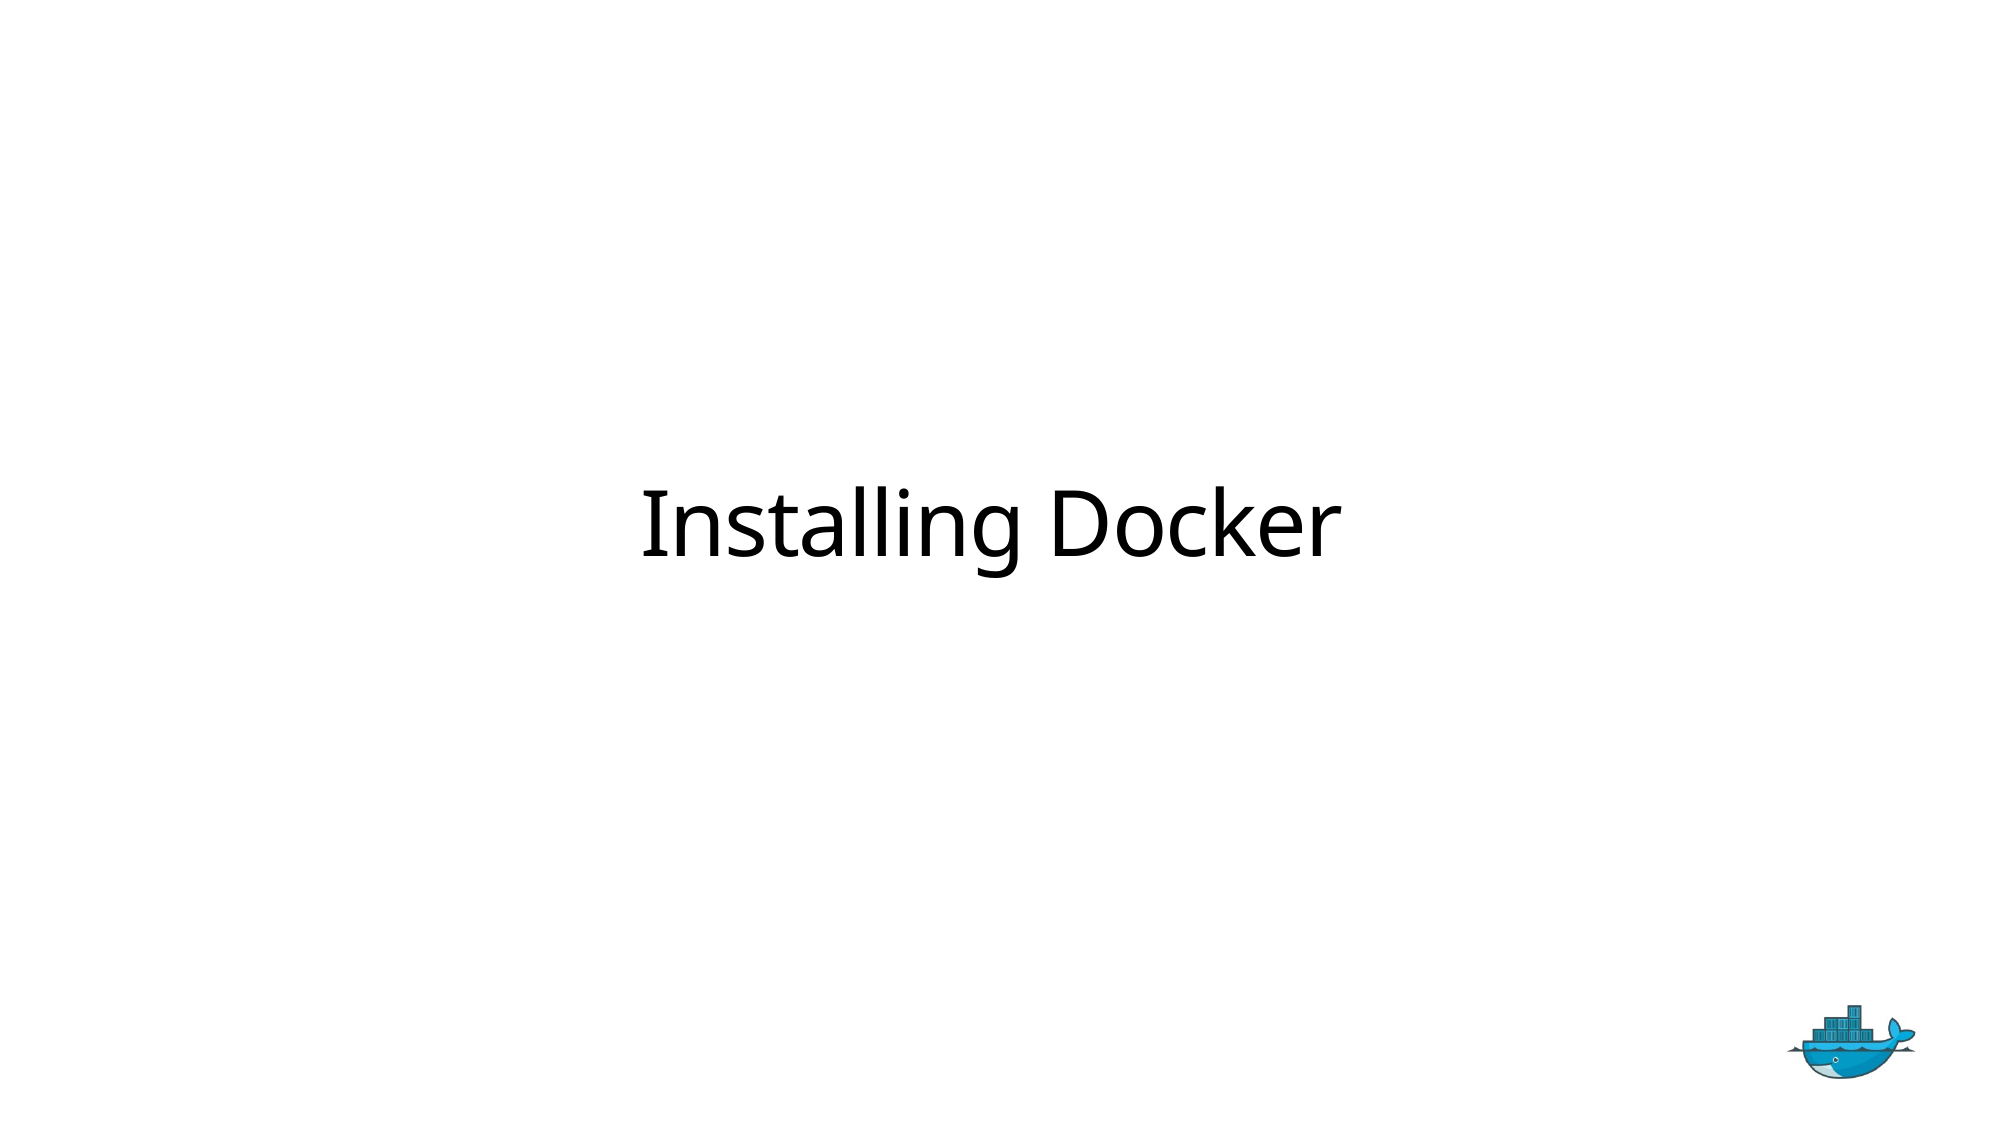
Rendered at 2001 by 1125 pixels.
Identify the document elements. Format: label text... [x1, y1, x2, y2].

text_box [1786, 1005, 1916, 1079]
title Installing Docker [139, 409, 1842, 615]
